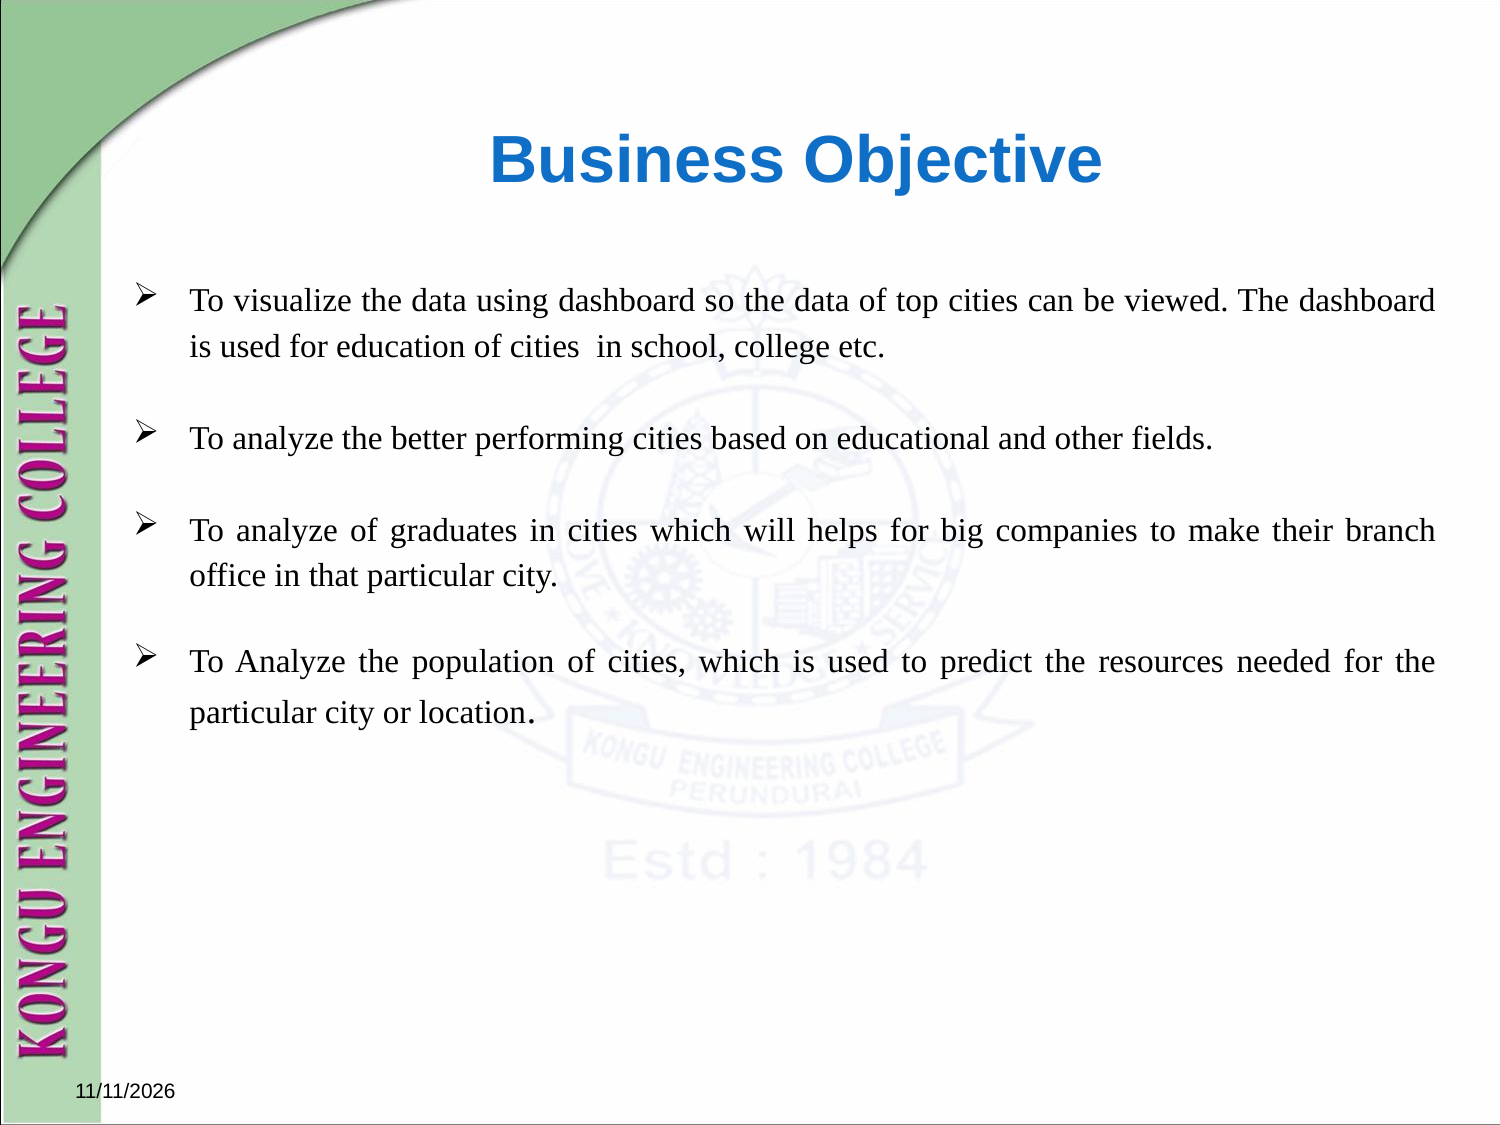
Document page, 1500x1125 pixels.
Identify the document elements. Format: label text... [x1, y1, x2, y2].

text_box To visualize the data using dashboard so the data of top cities can be viewed. The dashboard is used for education of cities in school, college etc. To analyze the better performing cities based on educational and other fields. To analyze of graduates in cities which will helps for big companies to make their branch office in that particular city. To Analyze the population of cities, which is used to predict the resources needed for the particular city or location. [118, 219, 1454, 784]
title Business Objective [140, 0, 1454, 197]
picture [0, 0, 1500, 1125]
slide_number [75, 1042, 425, 1103]
